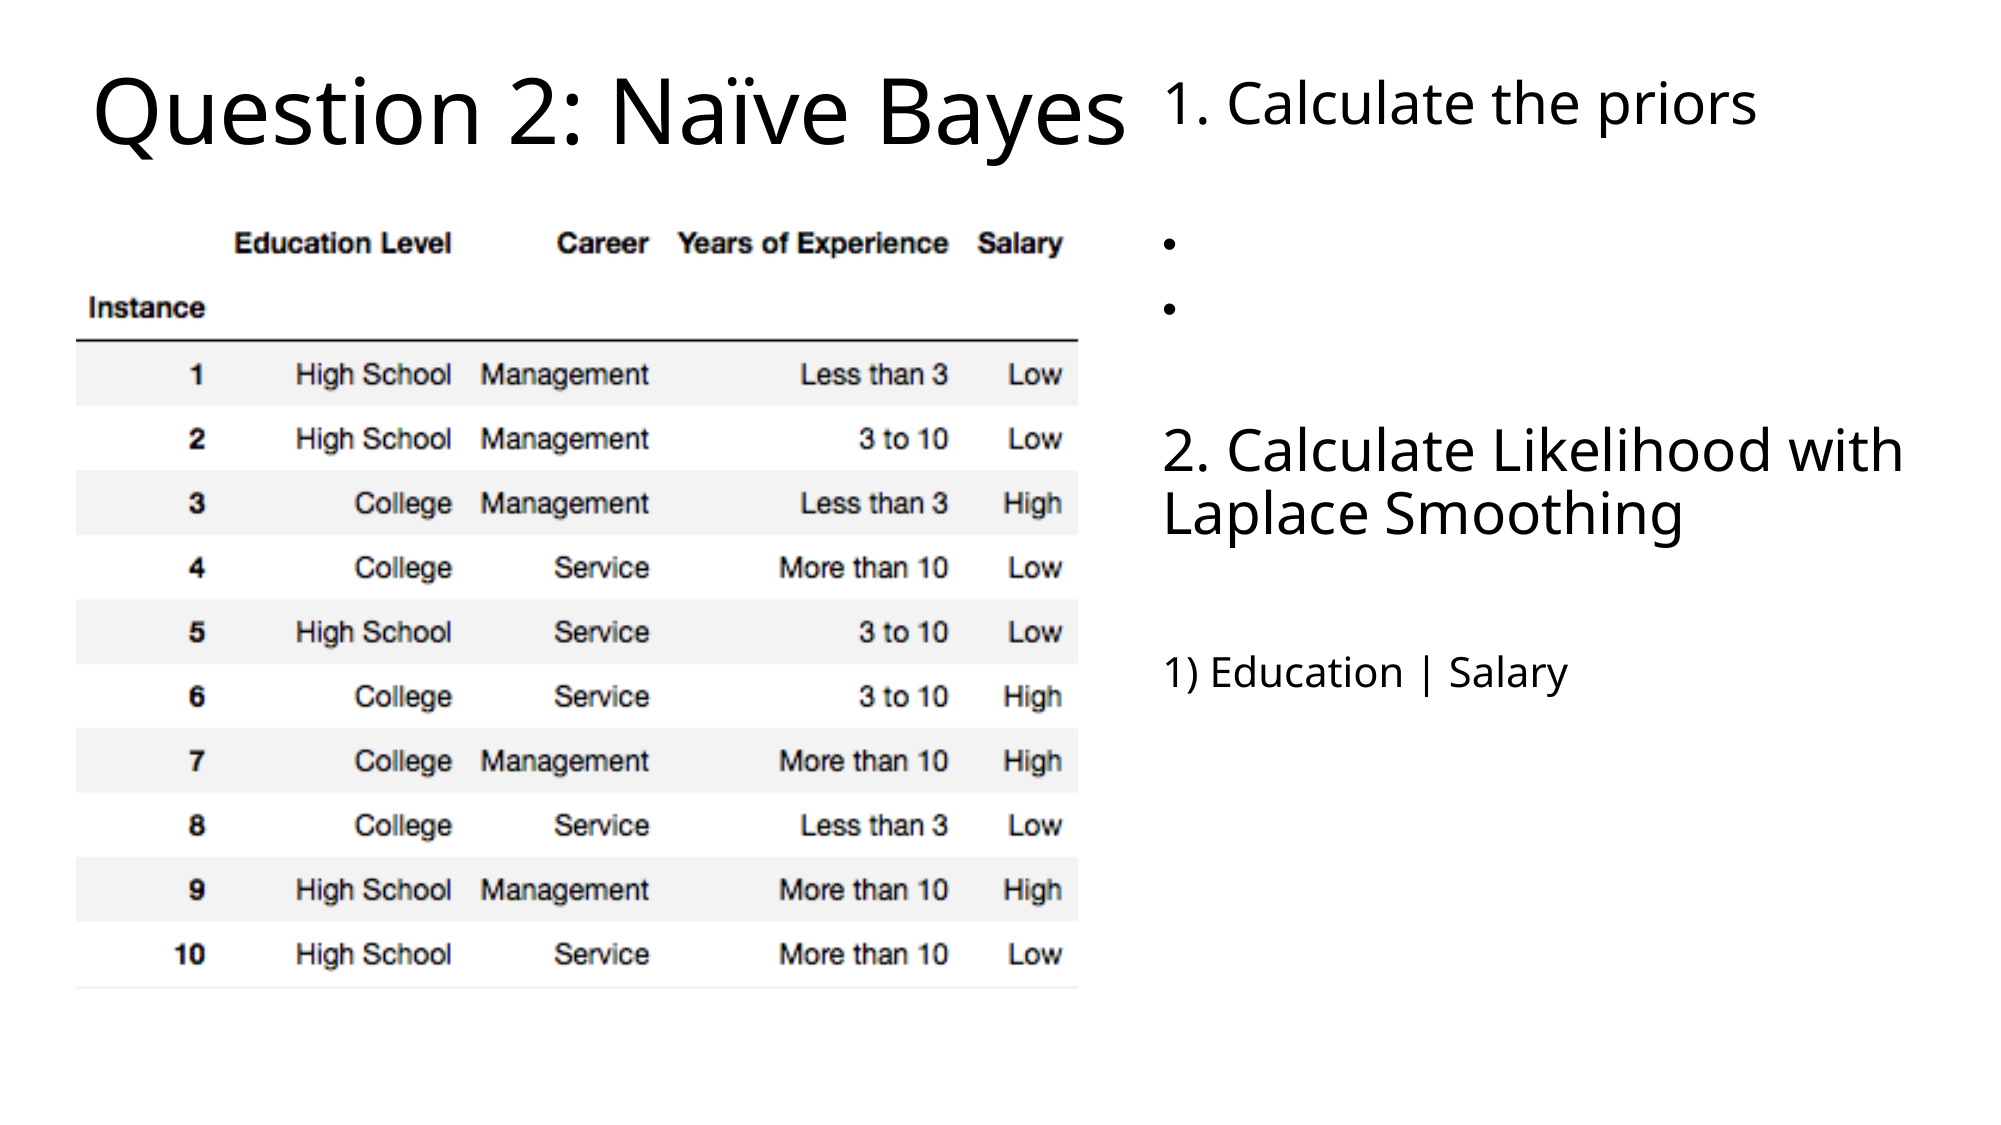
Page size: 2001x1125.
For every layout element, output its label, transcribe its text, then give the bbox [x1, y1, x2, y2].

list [76, 223, 1086, 989]
title Question 2: Naïve Bayes [76, 5, 1802, 224]
